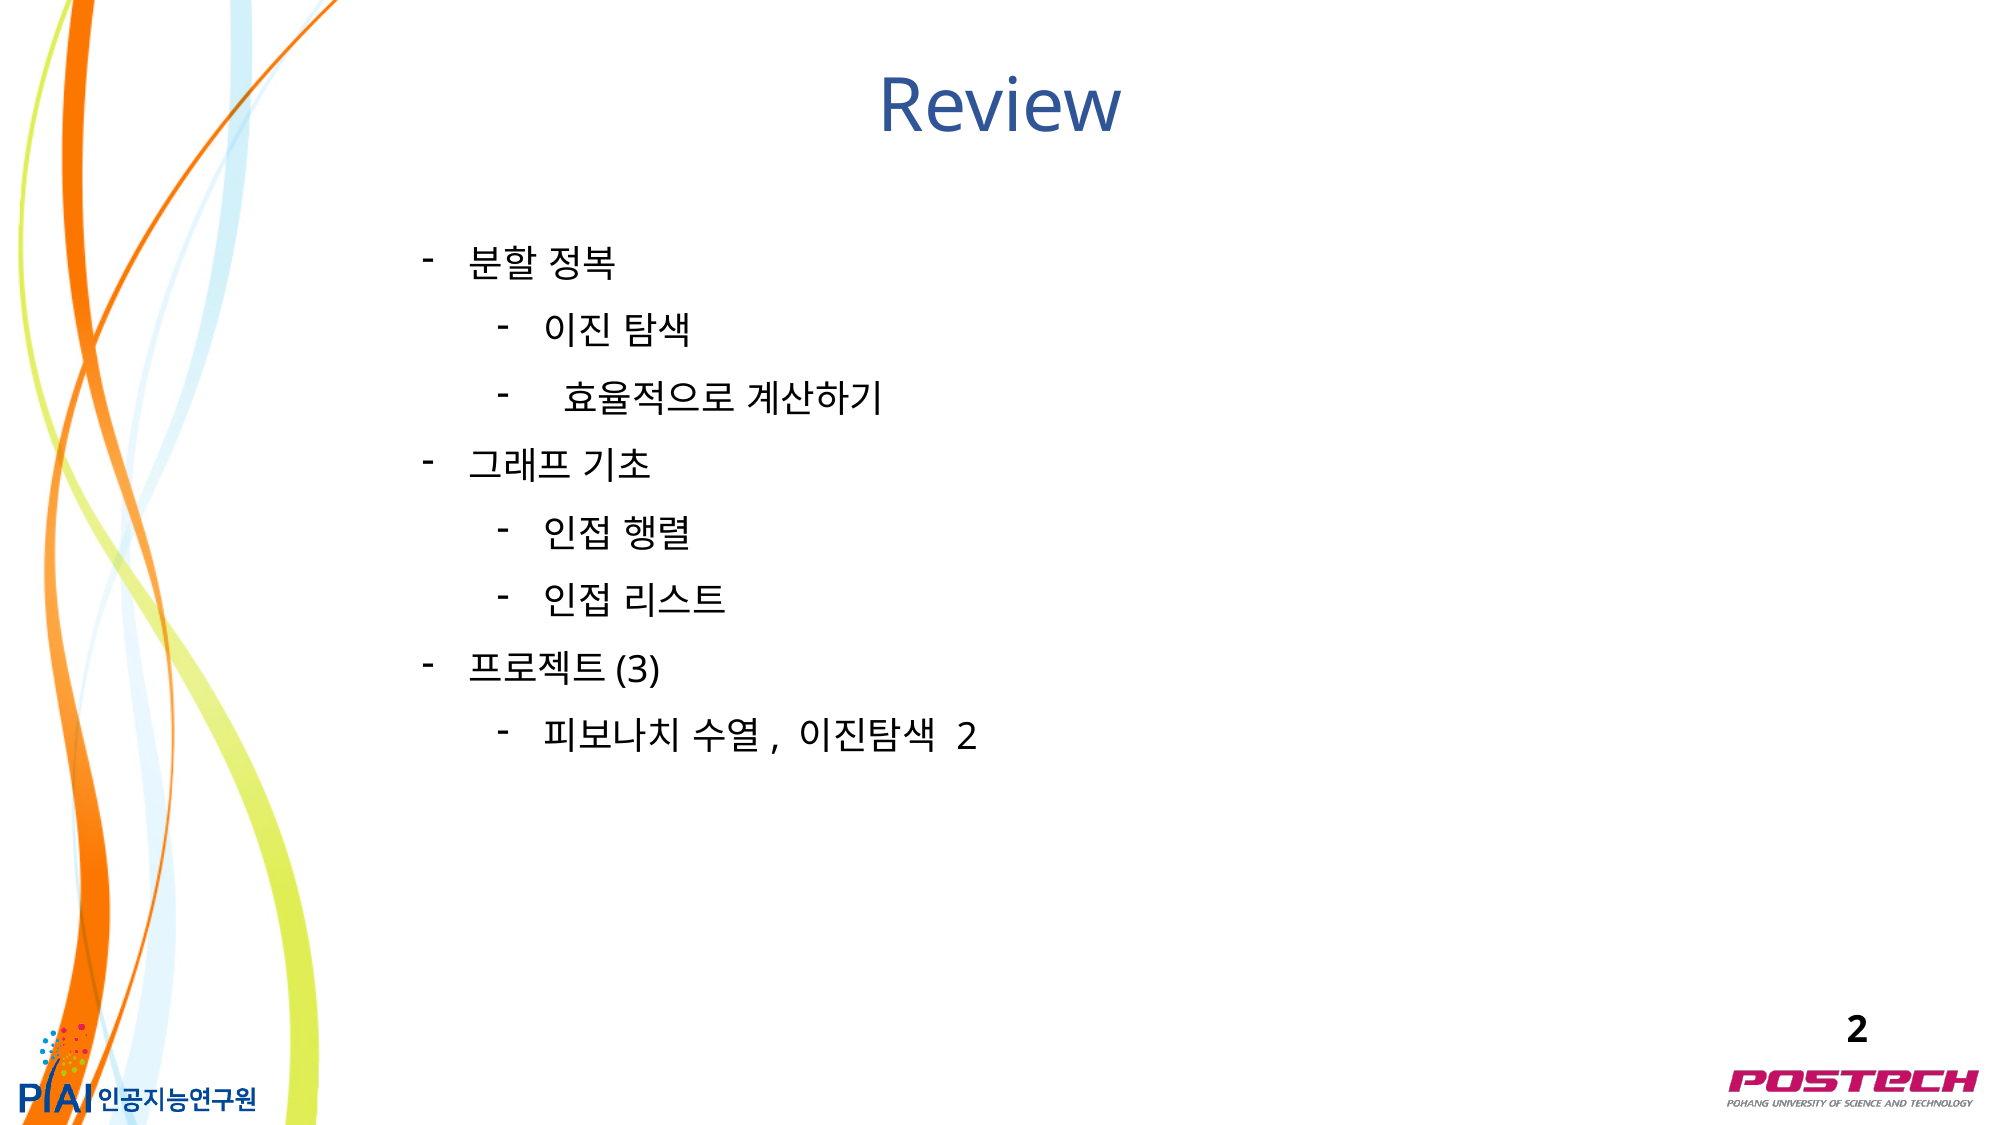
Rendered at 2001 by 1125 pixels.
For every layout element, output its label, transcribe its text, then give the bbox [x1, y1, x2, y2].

text_box Review [0, 48, 2000, 154]
picture [0, 0, 2001, 1125]
